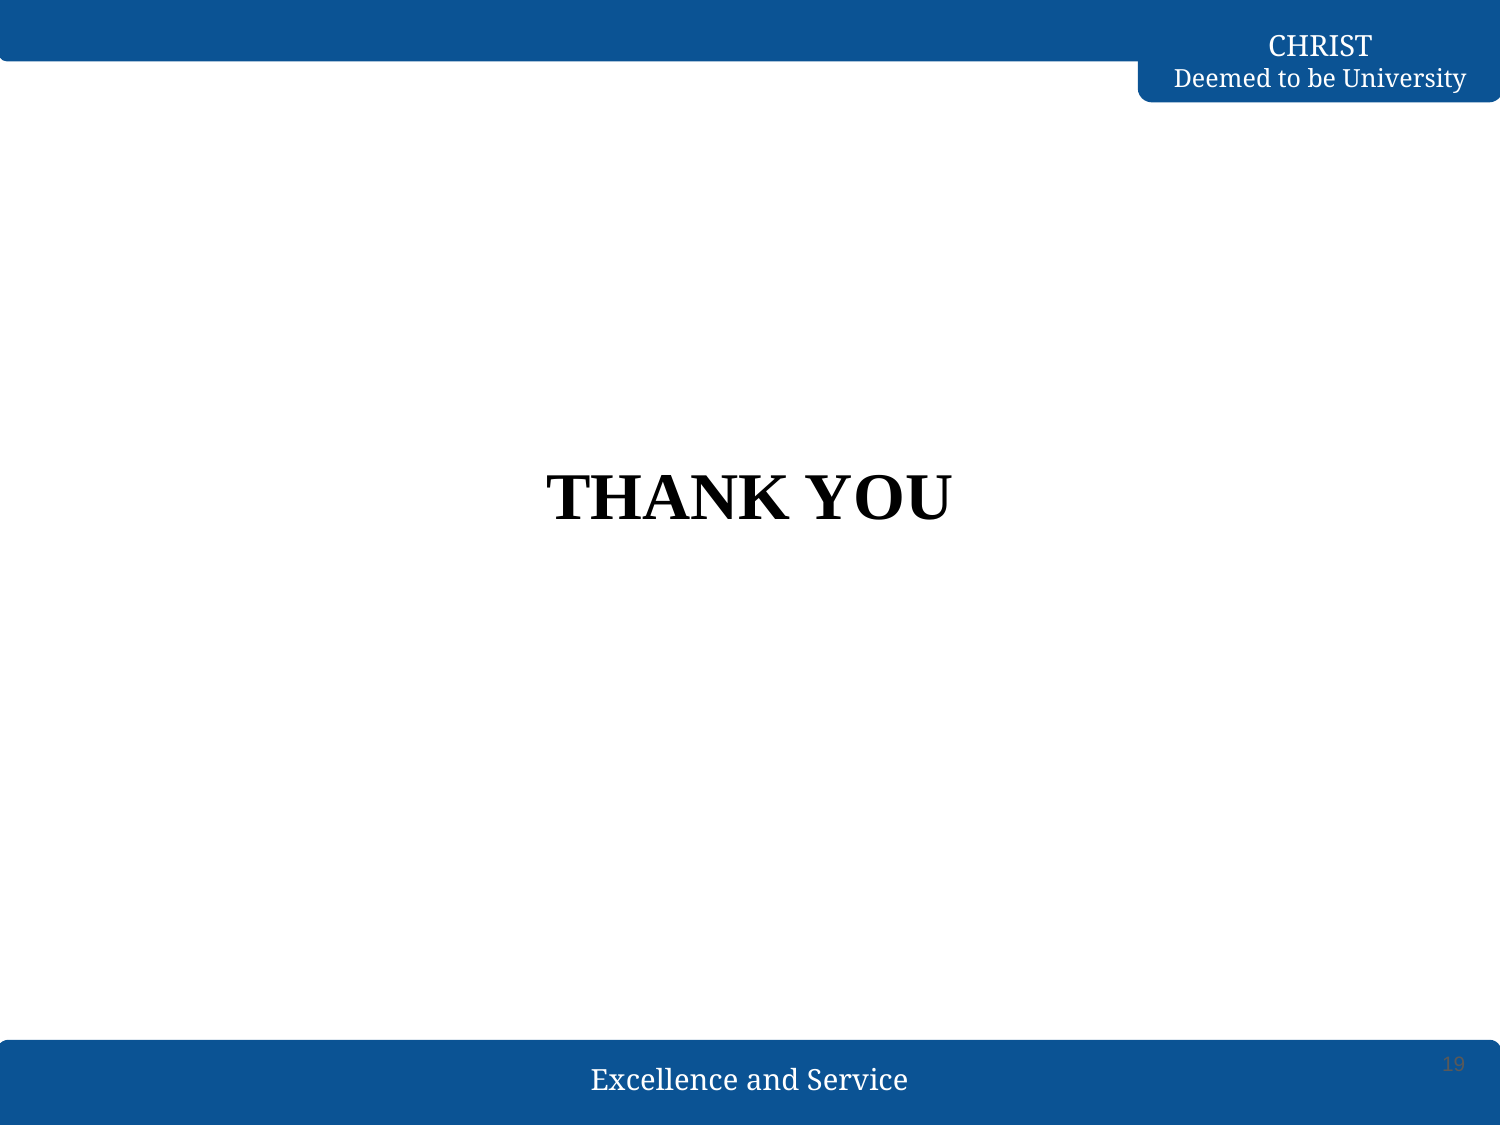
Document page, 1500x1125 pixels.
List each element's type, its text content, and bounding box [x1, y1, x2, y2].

title THANK YOU [51, 438, 1449, 564]
slide_number 19 [1389, 1020, 1480, 1106]
